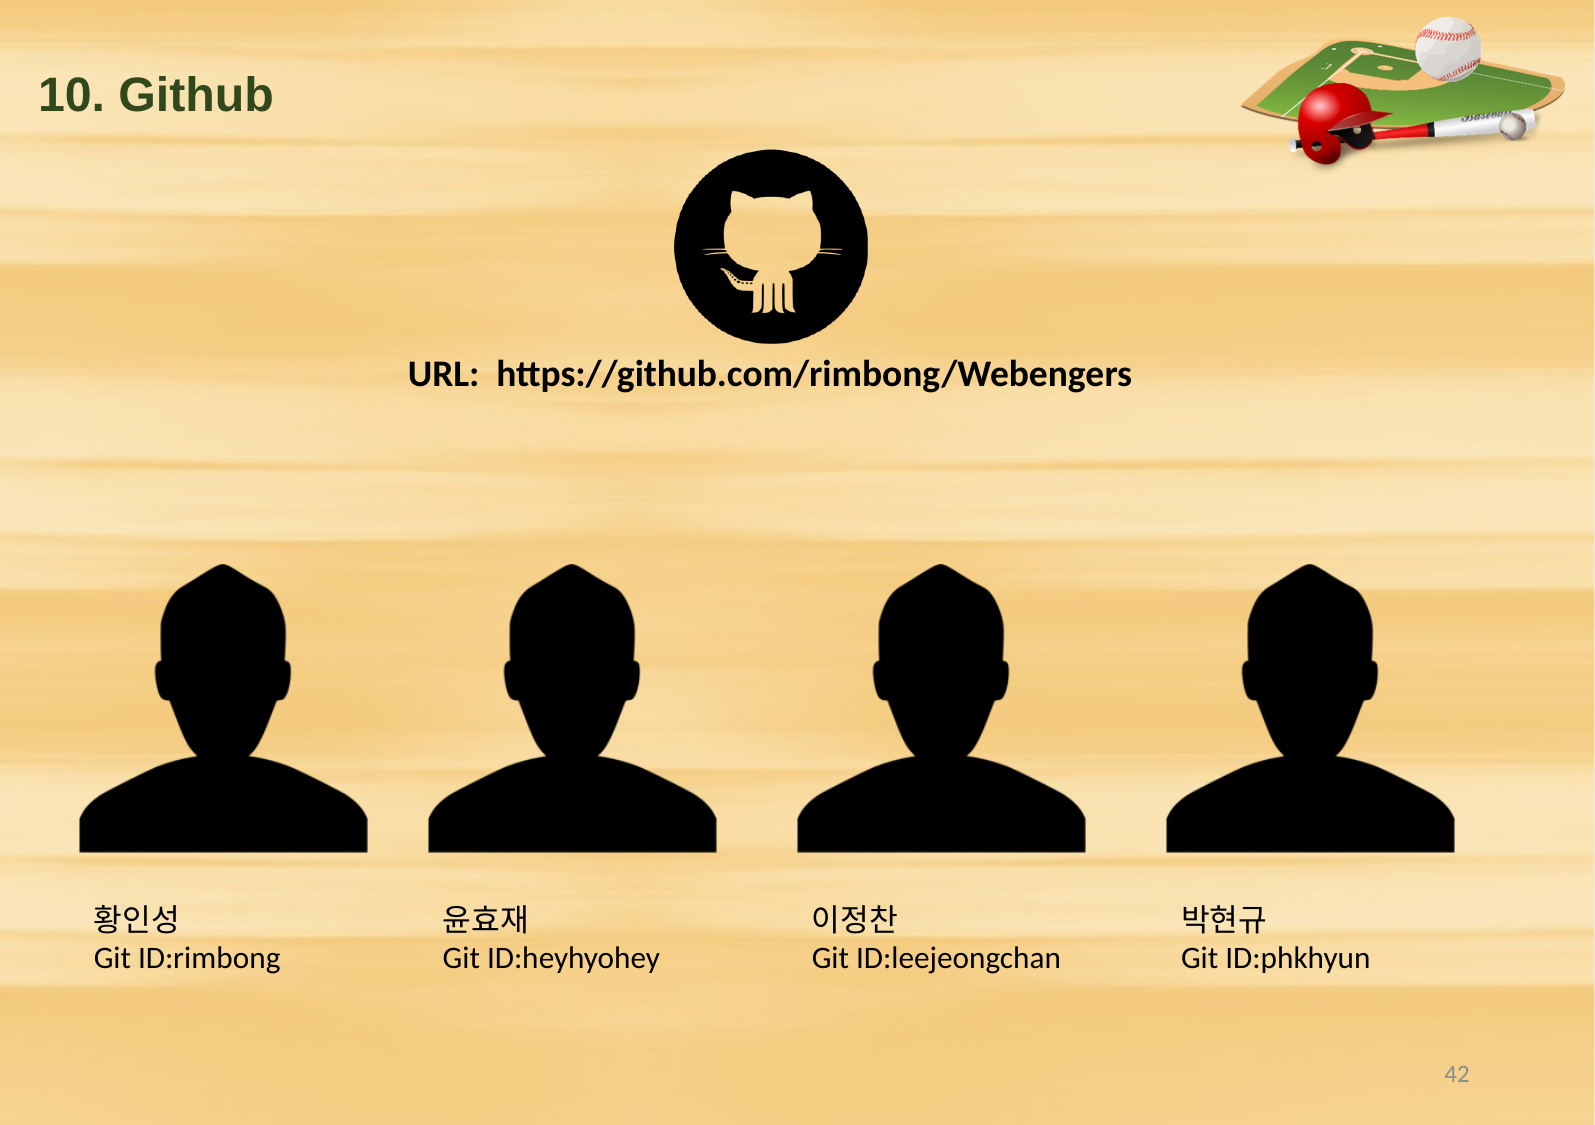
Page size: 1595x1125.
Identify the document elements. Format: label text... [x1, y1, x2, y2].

text_box 윤효재 Git ID:heyhyohey [428, 892, 717, 983]
text_box URL: https://github.com/rimbong/Webengers [23, 116, 1518, 582]
text_box 이정찬 Git ID:leejeongchan [797, 892, 1086, 983]
picture [0, 0, 1595, 1125]
text_box 10. Github [23, 0, 886, 116]
text_box 박현규 Git ID:phkhyun [1166, 892, 1455, 983]
picture [673, 149, 868, 344]
text_box 황인성 Git ID:rimbong [79, 892, 368, 983]
slide_number 42 [1126, 1042, 1485, 1103]
